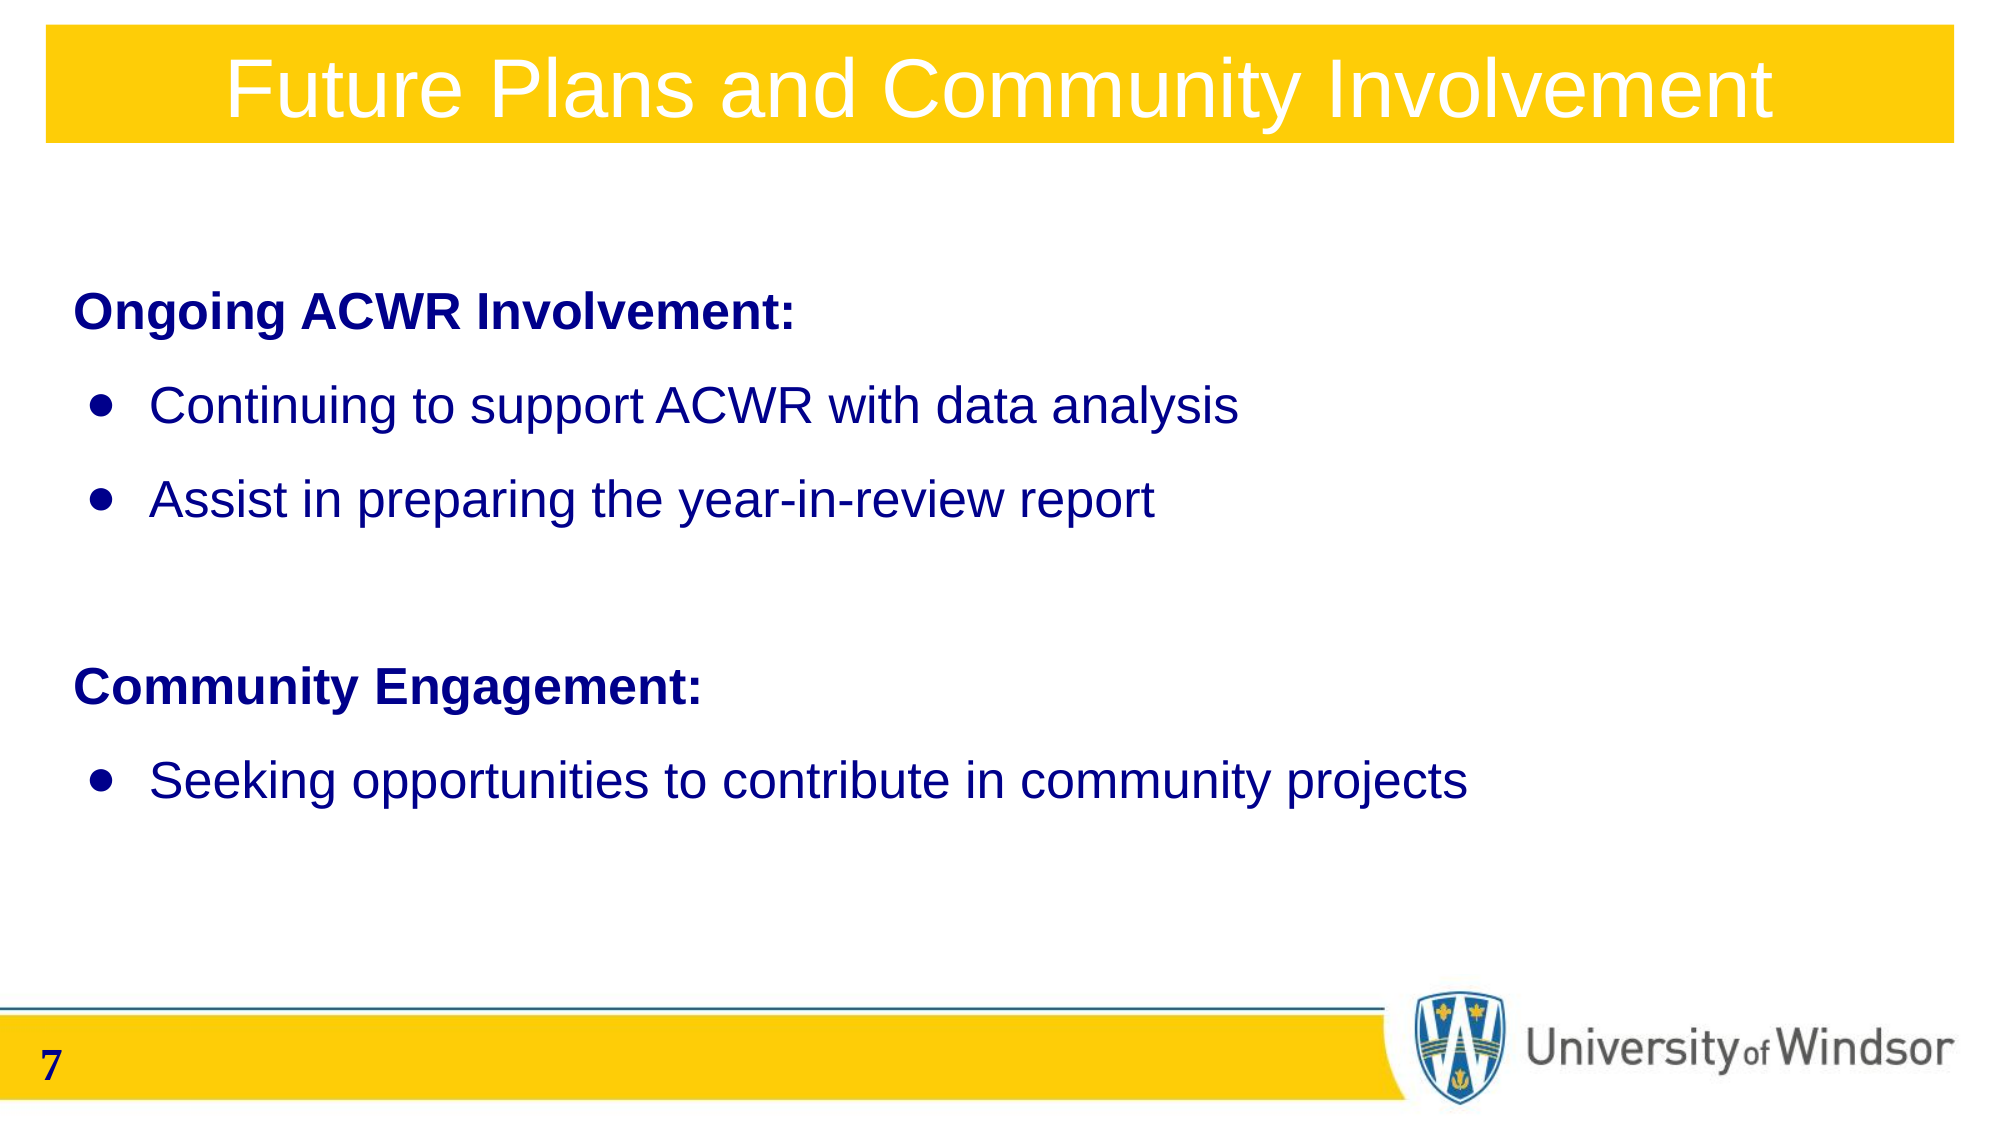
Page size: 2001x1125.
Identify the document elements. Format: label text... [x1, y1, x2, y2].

text_box Future Plans and Community Involvement [45, 24, 1955, 143]
text_box Ongoing ACWR Involvement: Continuing to support ACWR with data analysis Assist in preparing the year-in-review report Community Engagement: Seeking opportunities to contribute in community projects [58, 231, 1968, 824]
picture [0, 974, 2000, 1125]
slide_number ‹#› [24, 1027, 80, 1087]
